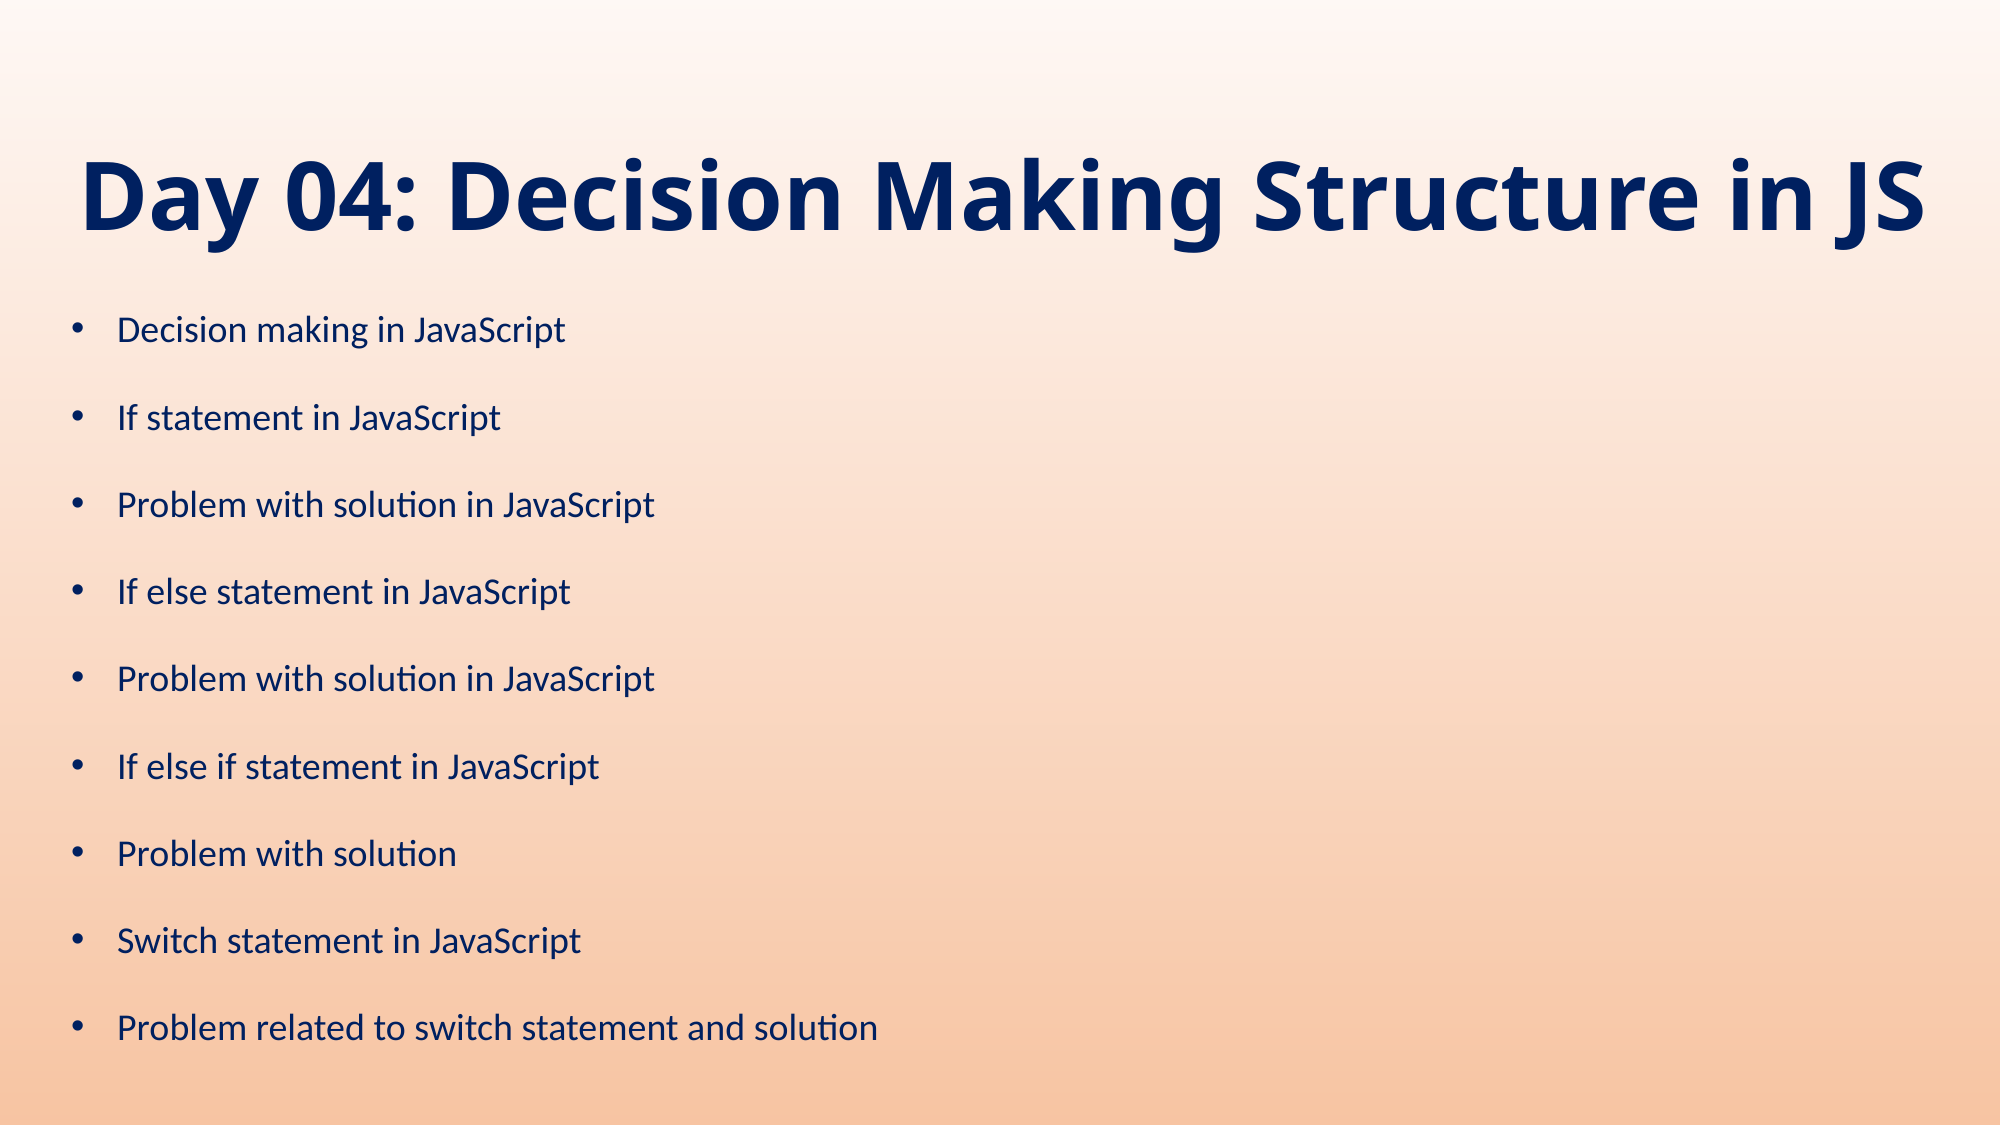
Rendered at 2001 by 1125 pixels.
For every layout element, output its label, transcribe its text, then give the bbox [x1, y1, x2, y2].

subtitle Decision making in JavaScript If statement in JavaScript Problem with solution in JavaScript If else statement in JavaScript Problem with solution in JavaScript If else if statement in JavaScript Problem with solution Switch statement in JavaScript Problem related to switch statement and solution [55, 274, 1959, 1063]
title Day 04: Decision Making Structure in JS [51, 135, 1955, 259]
